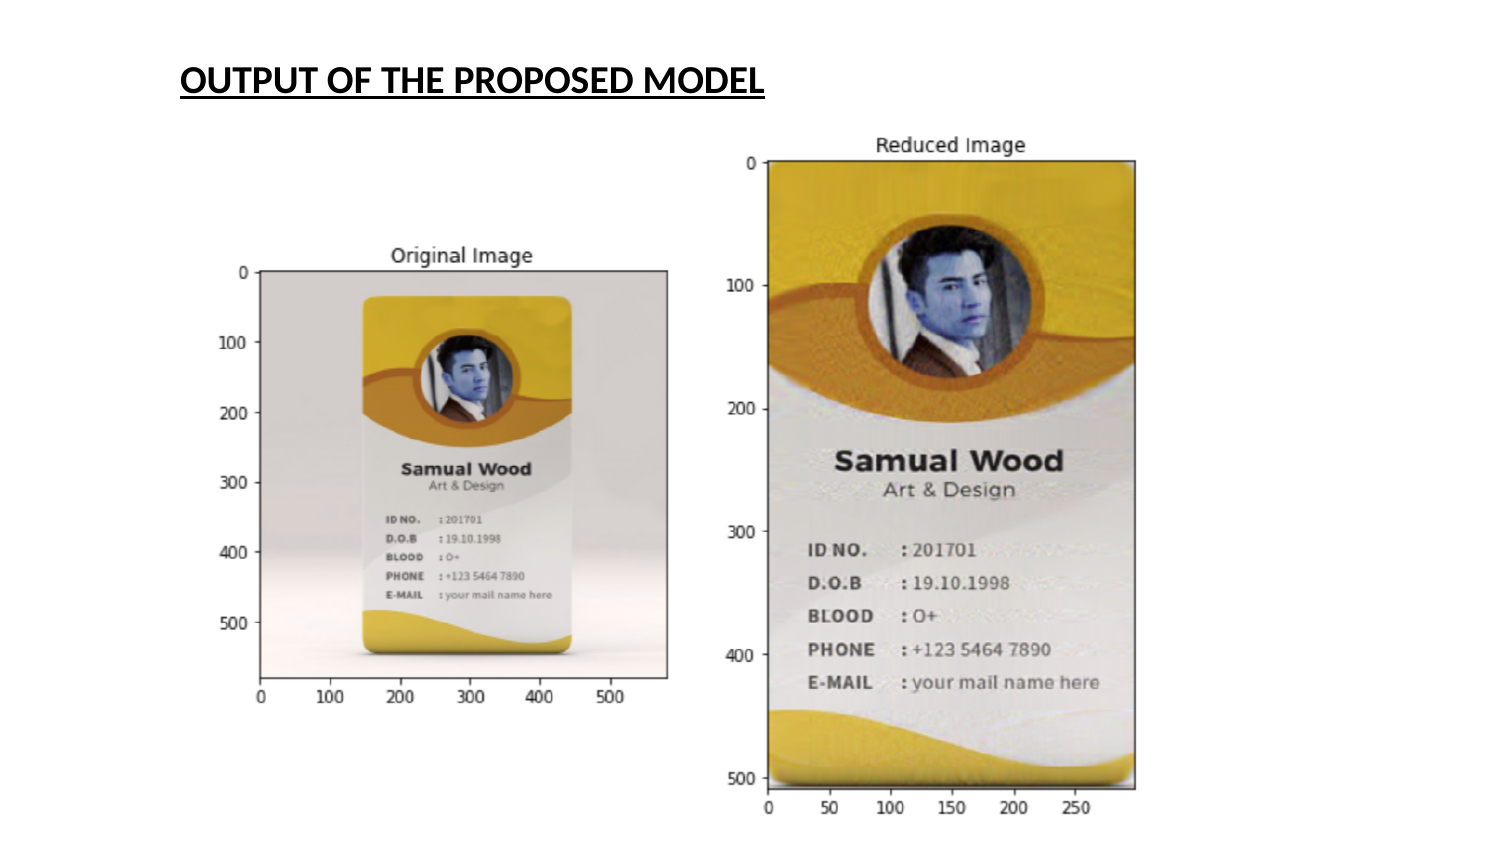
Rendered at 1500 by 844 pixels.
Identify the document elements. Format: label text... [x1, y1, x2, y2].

picture [213, 126, 1150, 820]
text_box OUTPUT OF THE PROPOSED MODEL [165, 38, 1254, 117]
